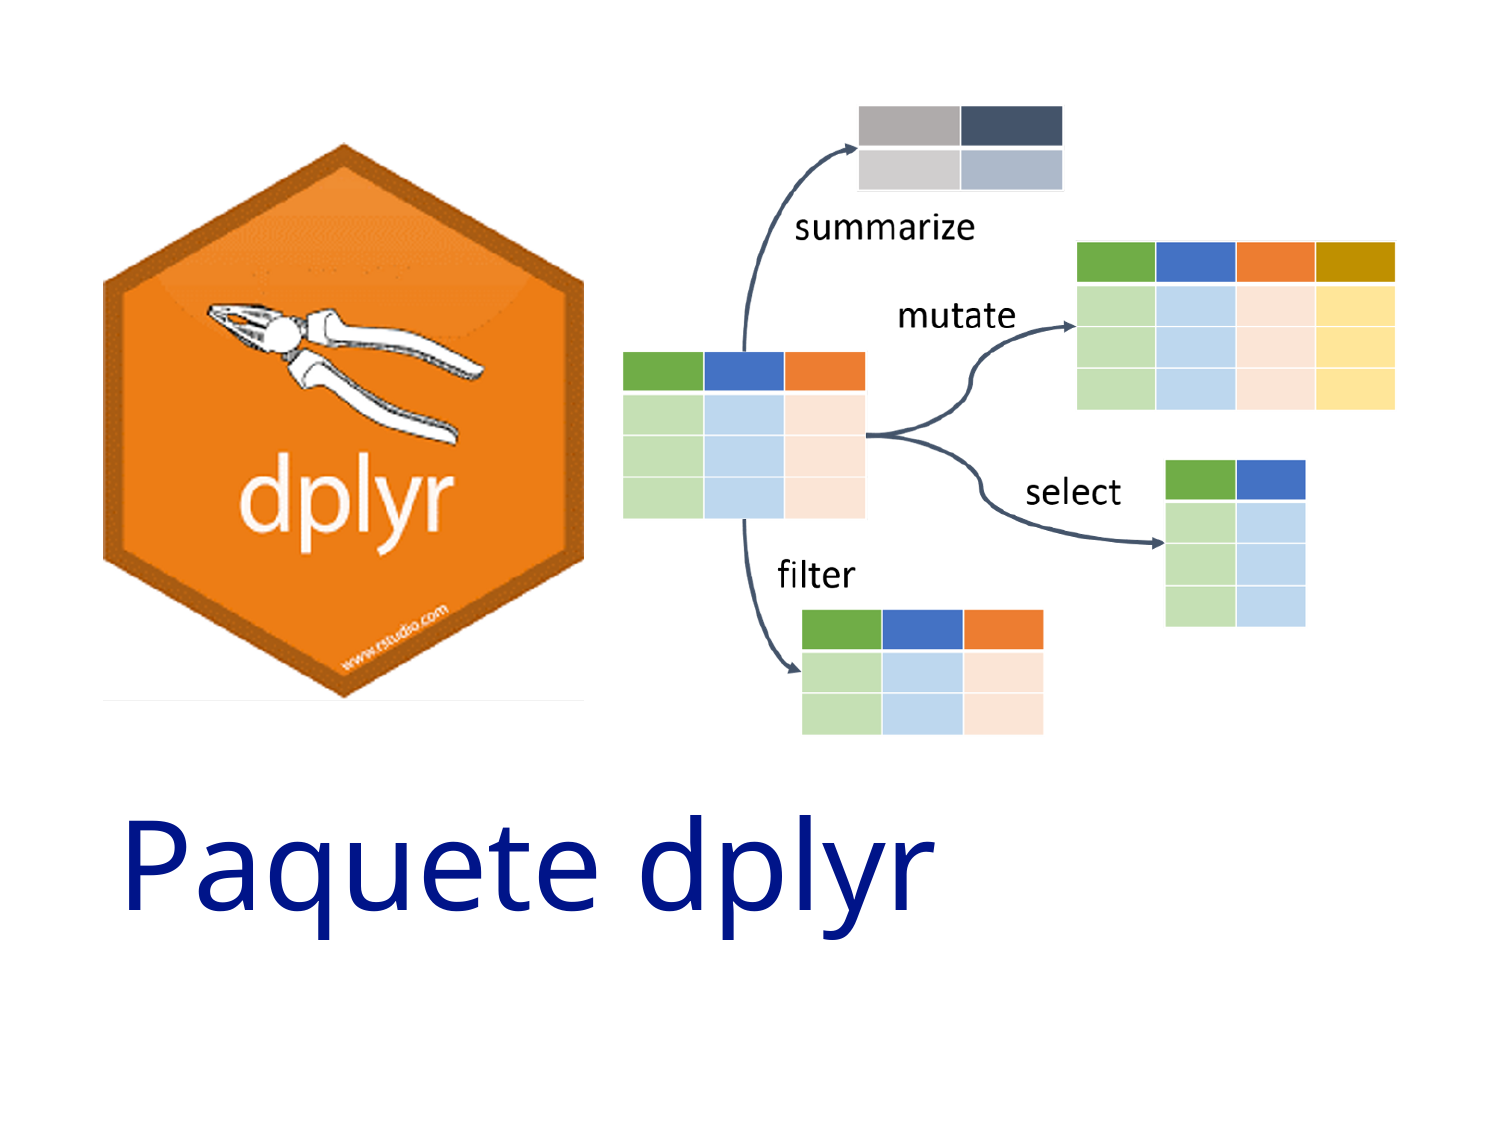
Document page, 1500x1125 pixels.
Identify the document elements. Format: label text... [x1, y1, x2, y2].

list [103, 104, 1398, 738]
title Paquete dplyr [102, 280, 1397, 946]
